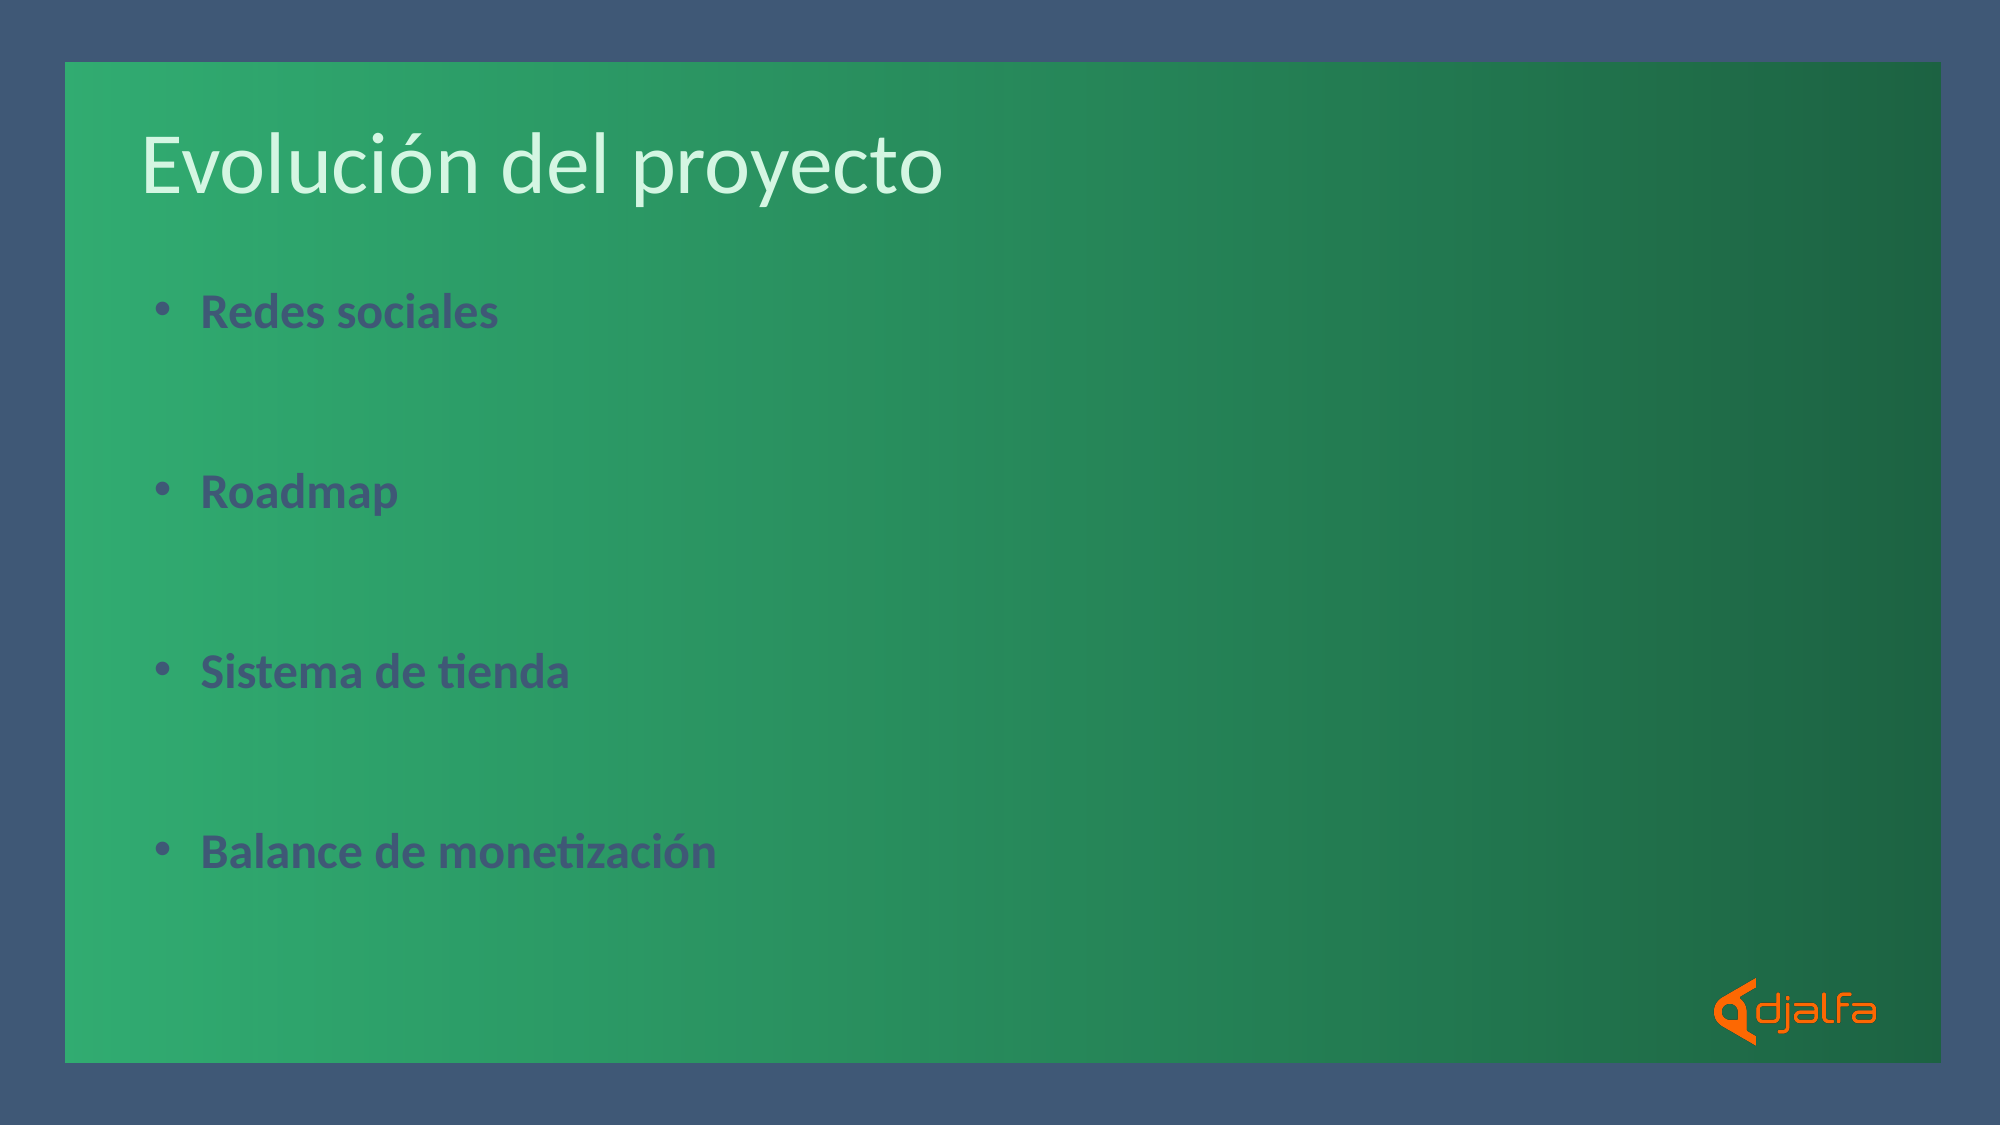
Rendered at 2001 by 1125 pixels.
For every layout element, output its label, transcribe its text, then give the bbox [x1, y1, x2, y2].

title Evolución del proyecto [87, 117, 1682, 214]
picture [1664, 937, 1953, 1082]
text_box Redes sociales Roadmap Sistema de tienda Balance de monetización [139, 271, 1834, 1125]
